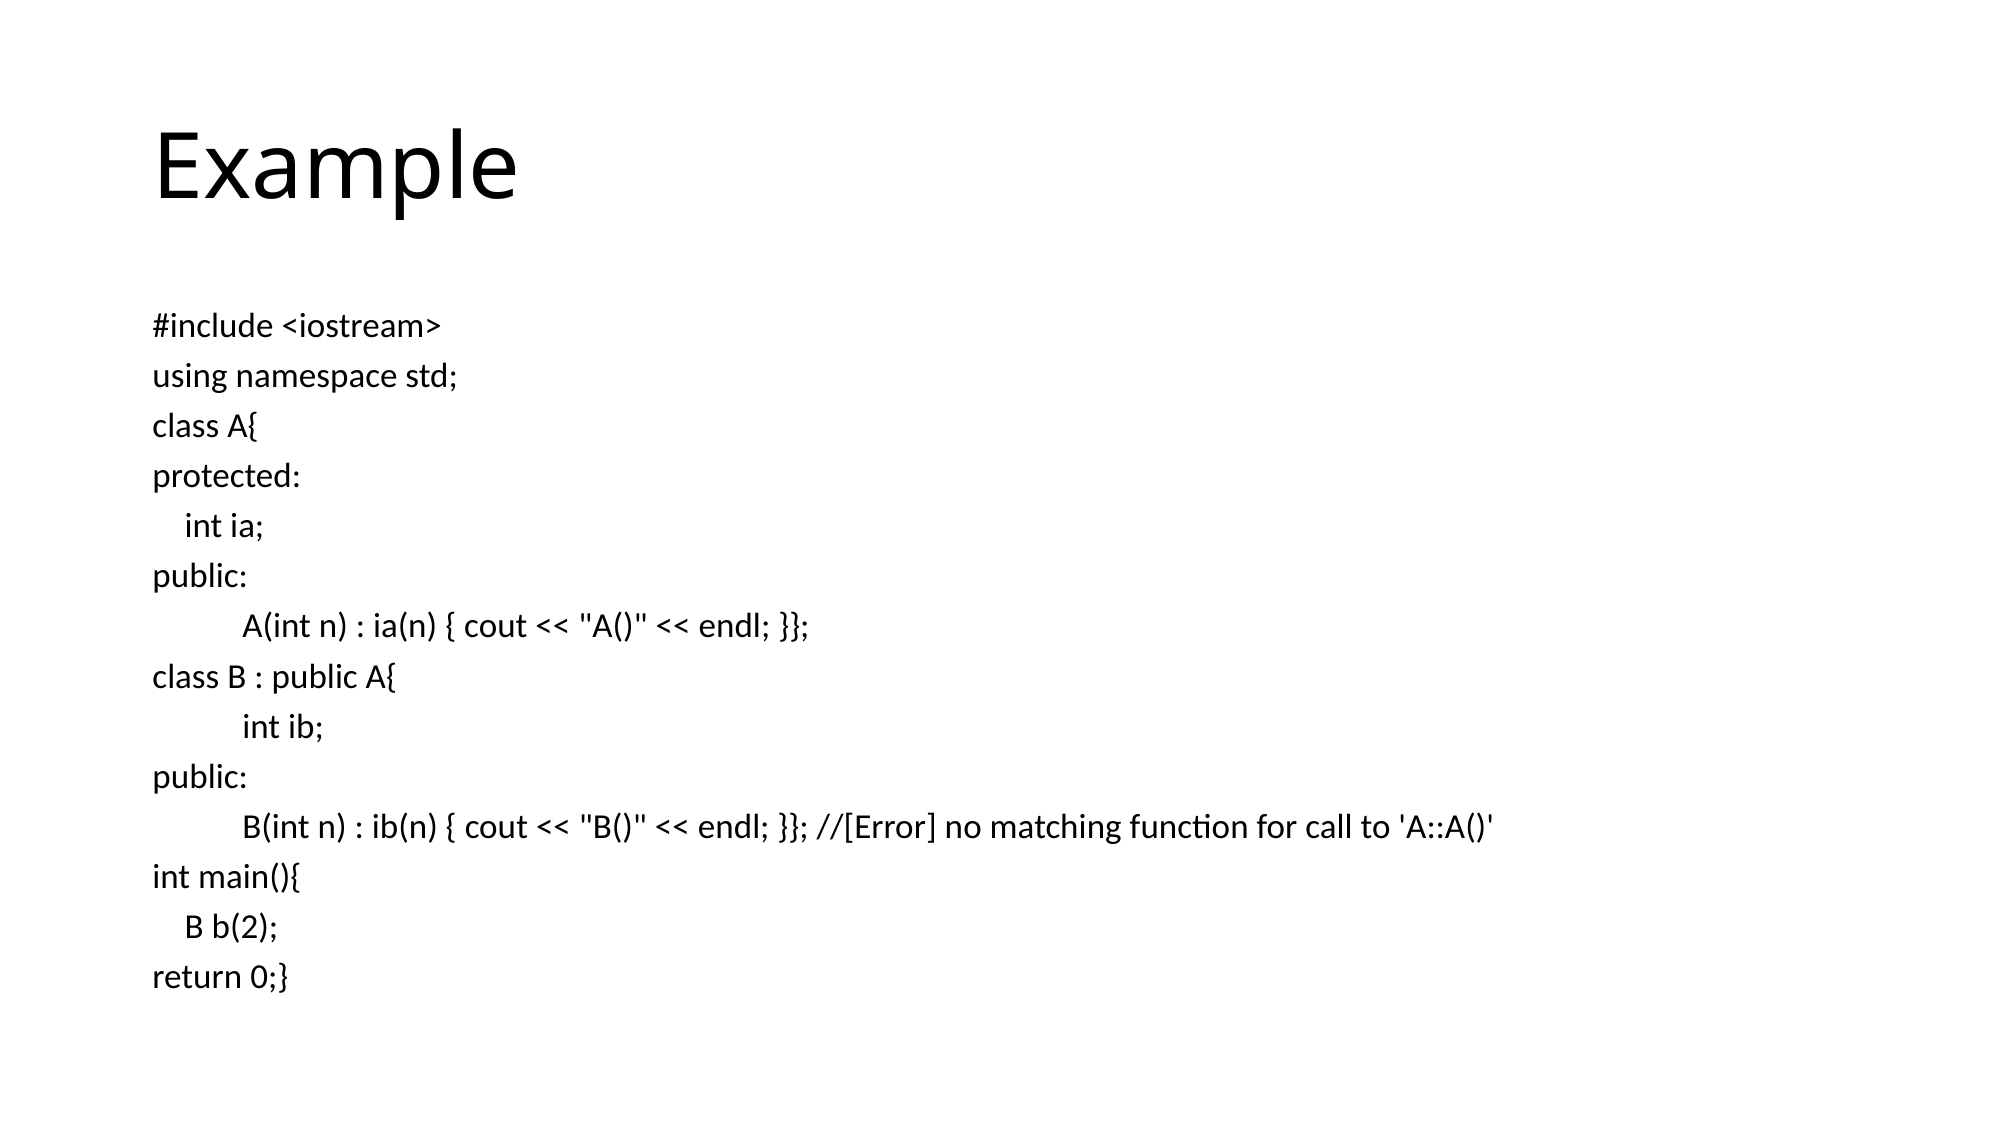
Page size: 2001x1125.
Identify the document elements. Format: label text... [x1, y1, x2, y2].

title Example [137, 59, 1863, 278]
list #include <iostream> using namespace std; class A{ protected: int ia; public: A(int n) : ia(n) { cout << "A()" << endl; }}; class B : public A{ int ib; public: B(int n) : ib(n) { cout << "B()" << endl; }}; //[Error] no matching function for call to 'A::A()' int main(){ B b(2); return 0;} [137, 299, 1863, 1014]
